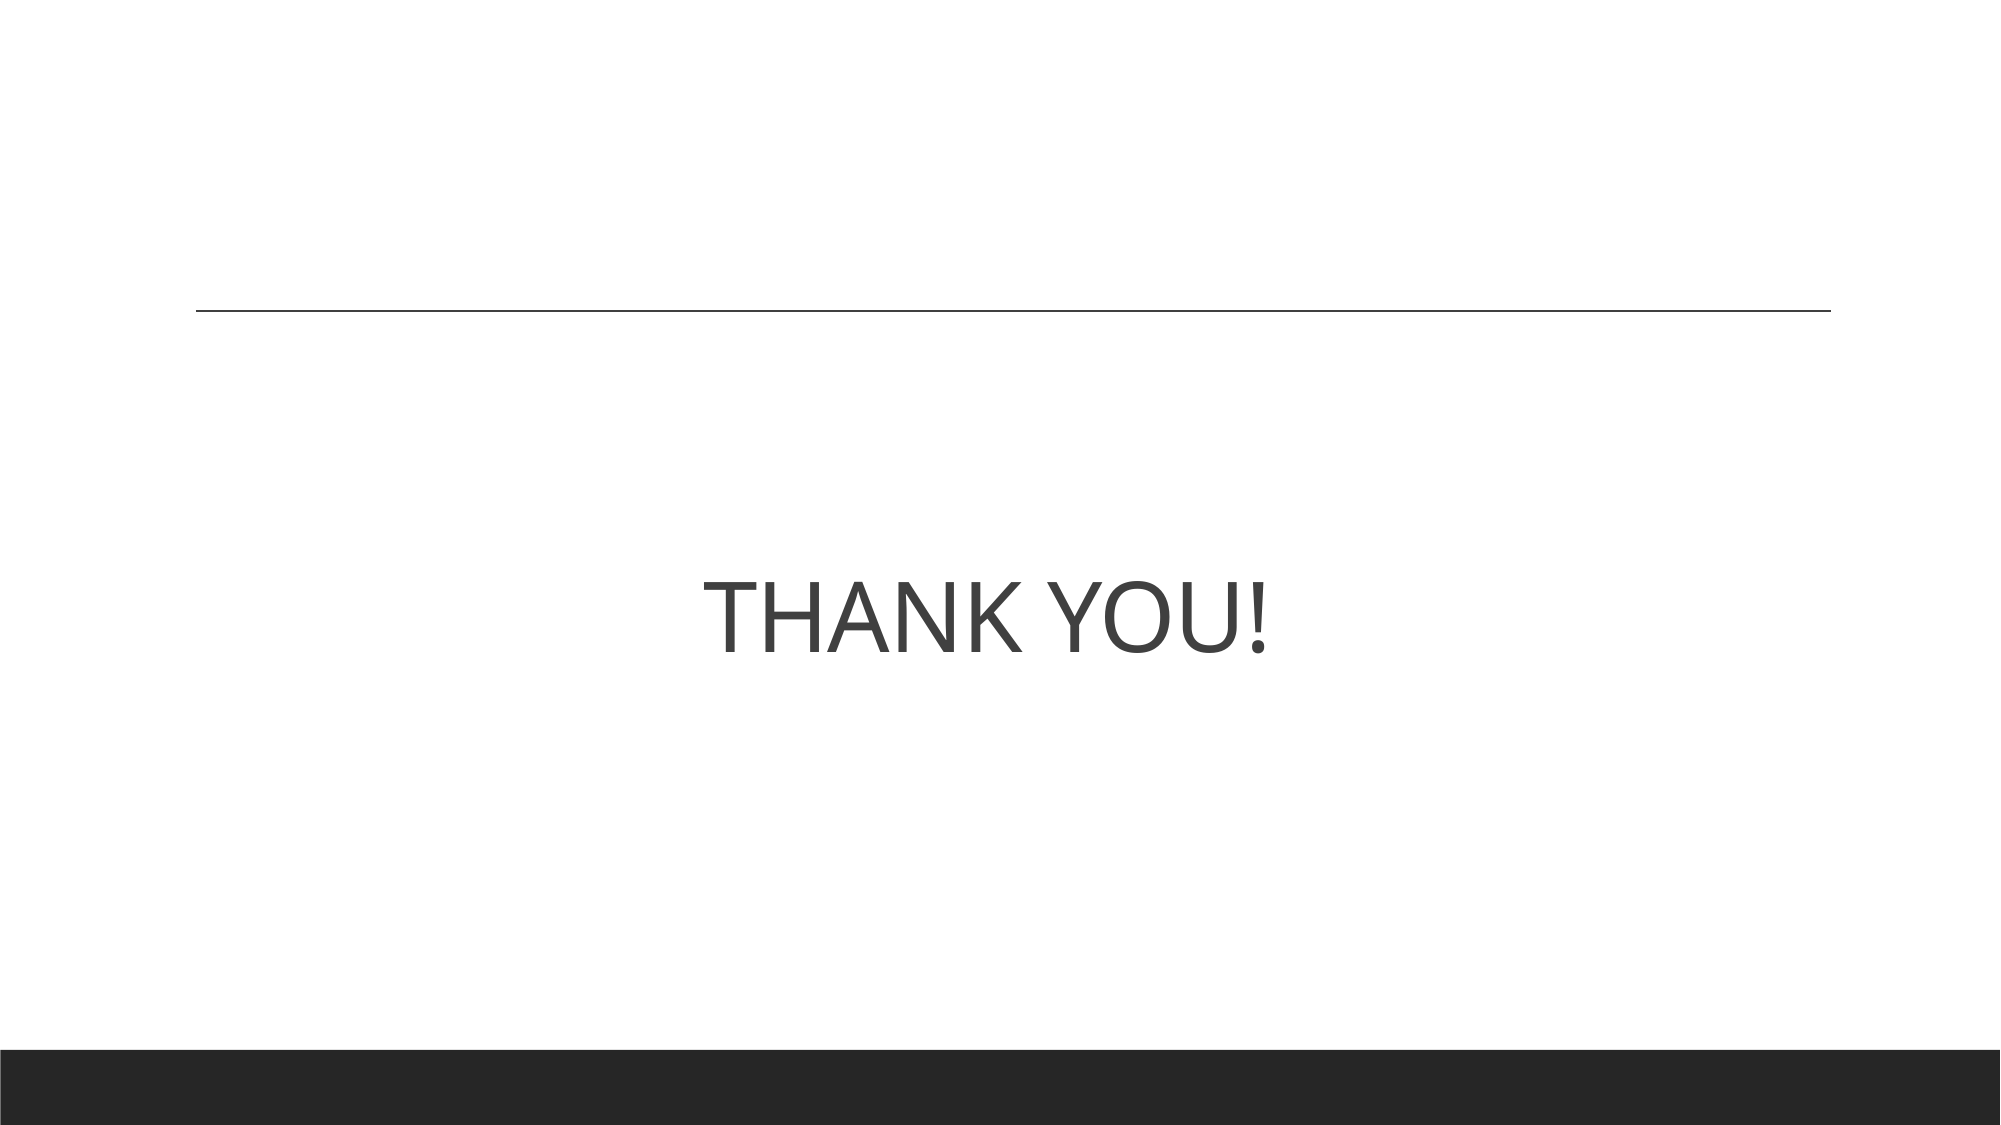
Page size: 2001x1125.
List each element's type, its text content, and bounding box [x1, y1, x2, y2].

title THANK YOU! [162, 443, 1813, 682]
